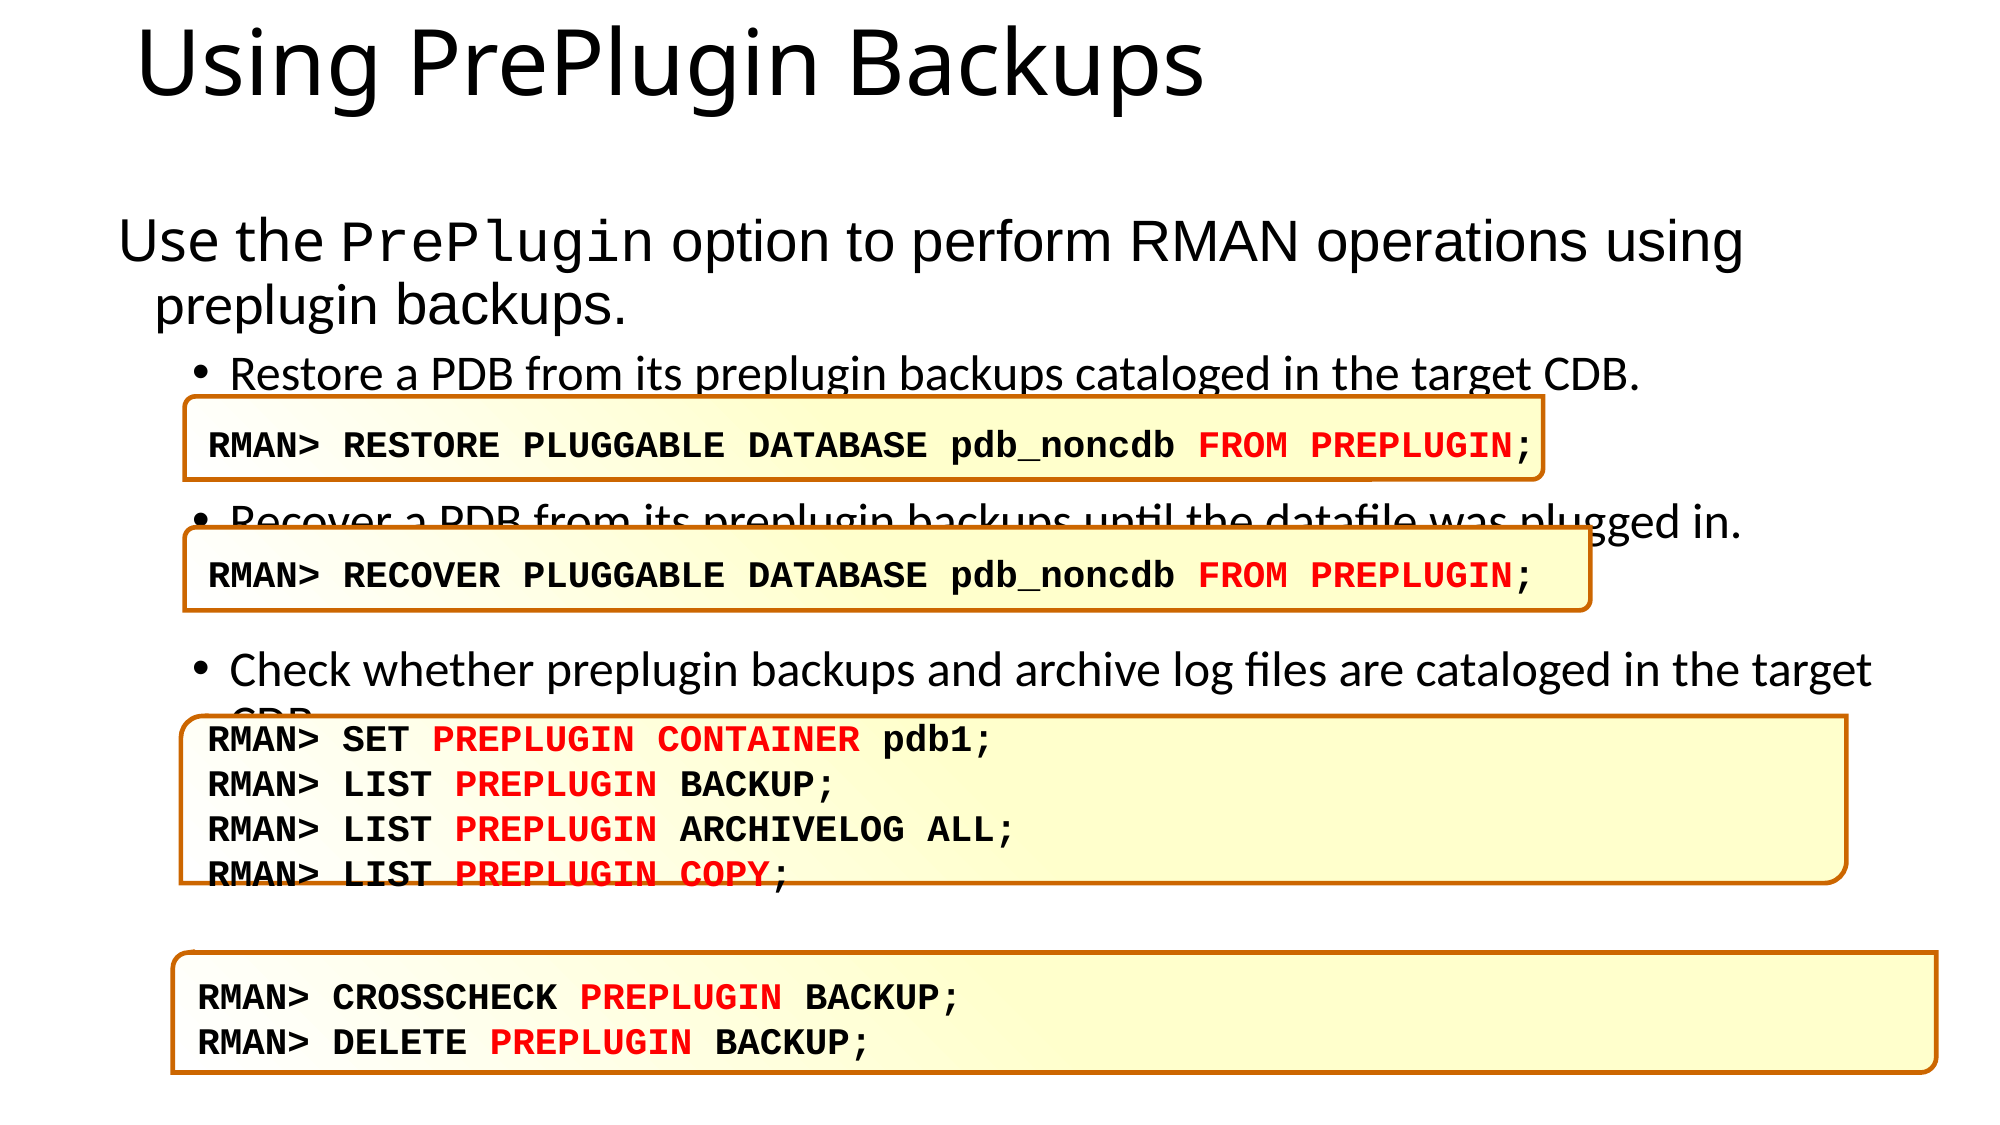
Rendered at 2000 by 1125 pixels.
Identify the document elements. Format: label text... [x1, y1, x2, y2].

text_box RMAN> RESTORE PLUGGABLE DATABASE pdb_noncdb FROM PREPLUGIN; [184, 396, 1544, 480]
title Using PrePlugin Backups [119, 0, 1862, 203]
list Use the PrePlugin option to perform RMAN operations using preplugin backups. Restore a PDB from its preplugin backups cataloged in the target CDB. Recover a PDB from its preplugin backups until the datafile was plugged in. Check whether preplugin backups and archive log files are cataloged in the target CDB. Verify that cataloged preplugin backups are available on disk. [102, 203, 1898, 981]
text_box RMAN> RECOVER PLUGGABLE DATABASE pdb_noncdb FROM PREPLUGIN; [184, 527, 1591, 611]
text_box RMAN> CROSSCHECK PREPLUGIN BACKUP; RMAN> DELETE PREPLUGIN BACKUP; [172, 952, 1937, 1073]
text_box RMAN> SET PREPLUGIN CONTAINER pdb1; RMAN> LIST PREPLUGIN BACKUP; RMAN> LIST PREPLUGIN ARCHIVELOG ALL; RMAN> LIST PREPLUGIN COPY; [180, 715, 1847, 884]
